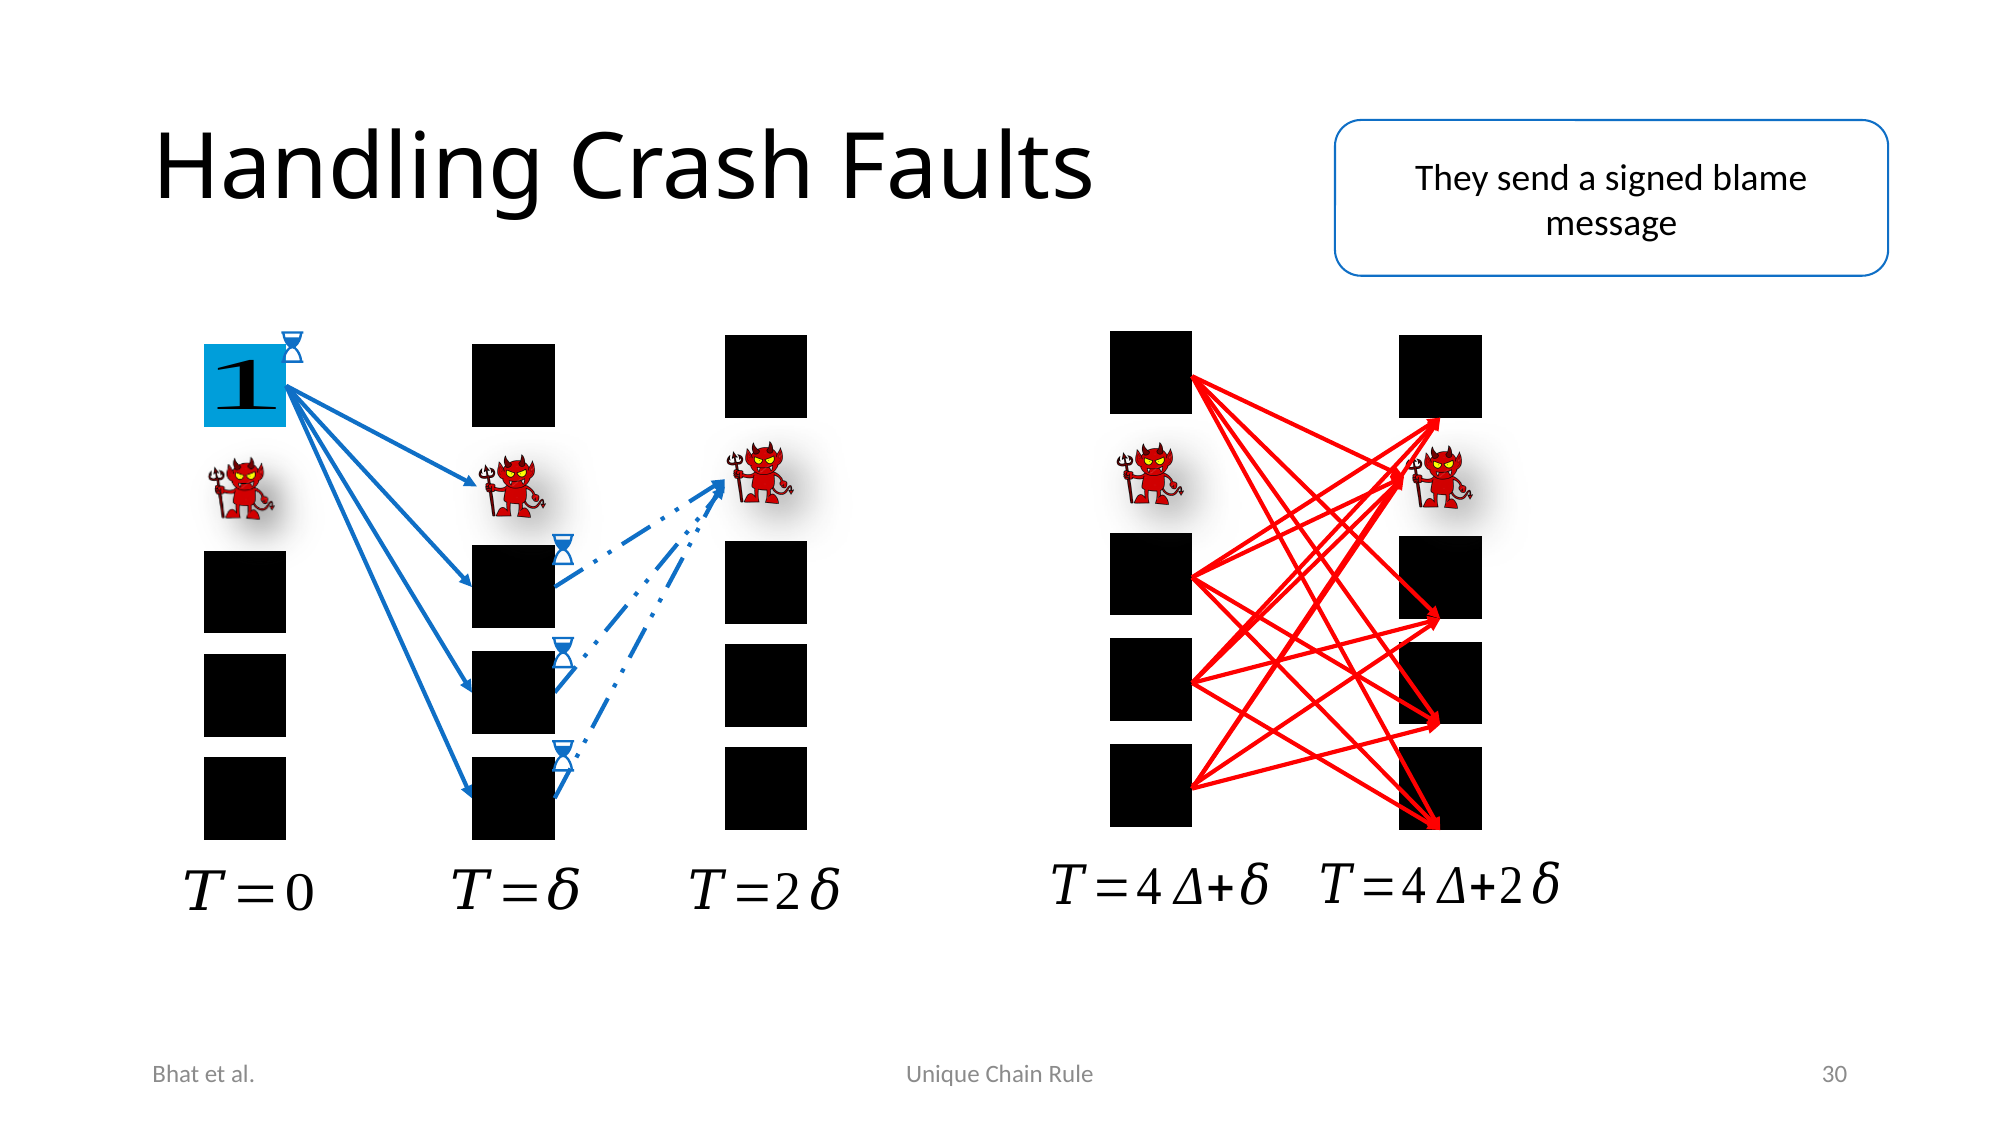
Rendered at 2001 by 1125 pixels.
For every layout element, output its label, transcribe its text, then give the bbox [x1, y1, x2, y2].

slide_number 30 [1412, 1042, 1863, 1103]
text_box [286, 587, 472, 693]
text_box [554, 479, 725, 799]
slide_number Bhat et al. [137, 1042, 588, 1103]
picture [172, 418, 286, 590]
picture [1404, 440, 1477, 514]
footer Unique Chain Rule [662, 1042, 1338, 1103]
text_box [281, 331, 304, 363]
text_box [286, 385, 477, 487]
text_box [1399, 476, 1404, 789]
title Handling Crash Faults [137, 59, 1863, 278]
text_box They send a signed blame message [1333, 118, 1890, 277]
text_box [286, 693, 472, 799]
picture [724, 436, 798, 510]
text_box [286, 487, 472, 587]
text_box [1191, 376, 1399, 789]
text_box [1399, 376, 1404, 476]
picture [1114, 437, 1188, 510]
picture [476, 449, 550, 523]
